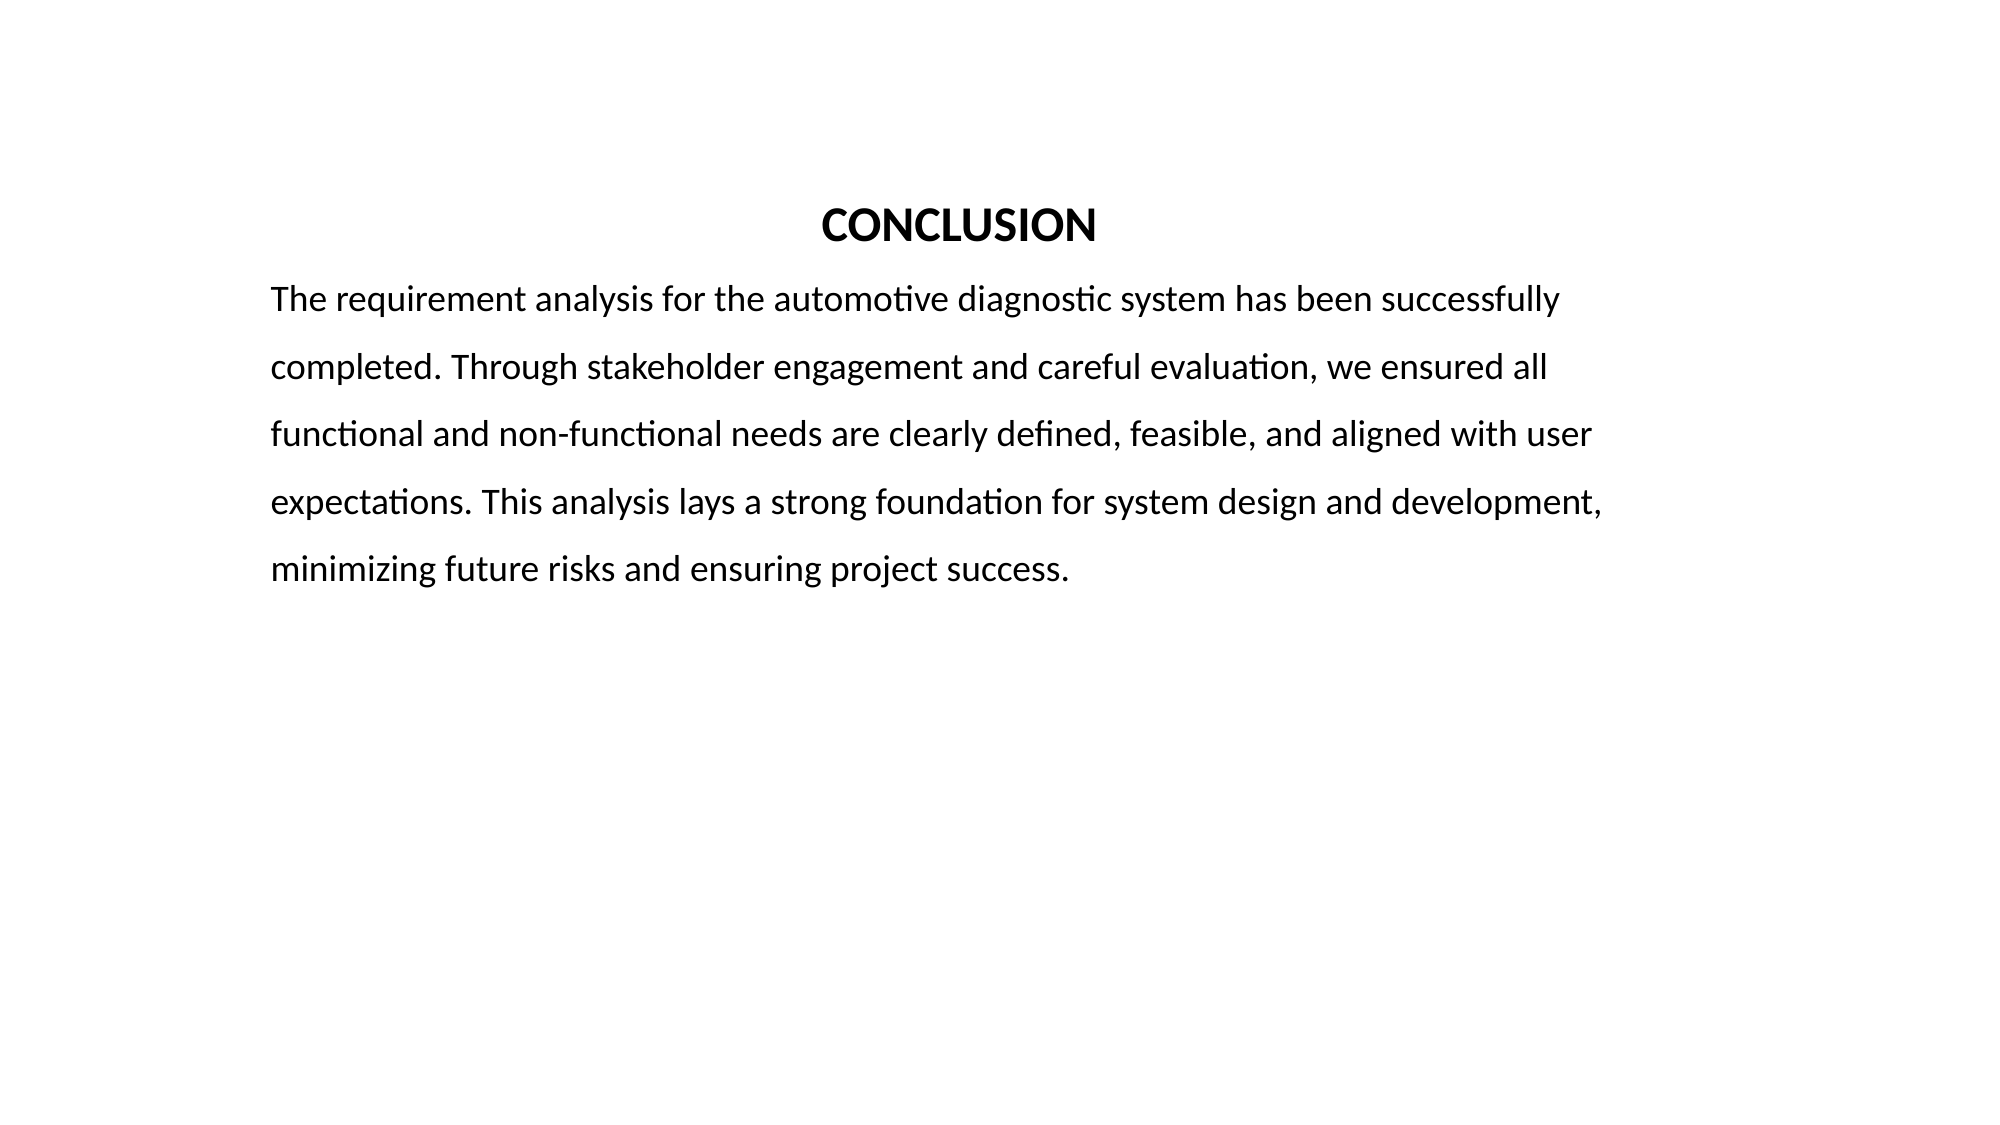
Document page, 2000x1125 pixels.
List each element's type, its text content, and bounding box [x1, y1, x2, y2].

text_box CONCLUSION The requirement analysis for the automotive diagnostic system has been successfully completed. Through stakeholder engagement and careful evaluation, we ensured all functional and non-functional needs are clearly defined, feasible, and aligned with user expectations. This analysis lays a strong foundation for system design and development, minimizing future risks and ensuring project success. [255, 154, 1663, 536]
